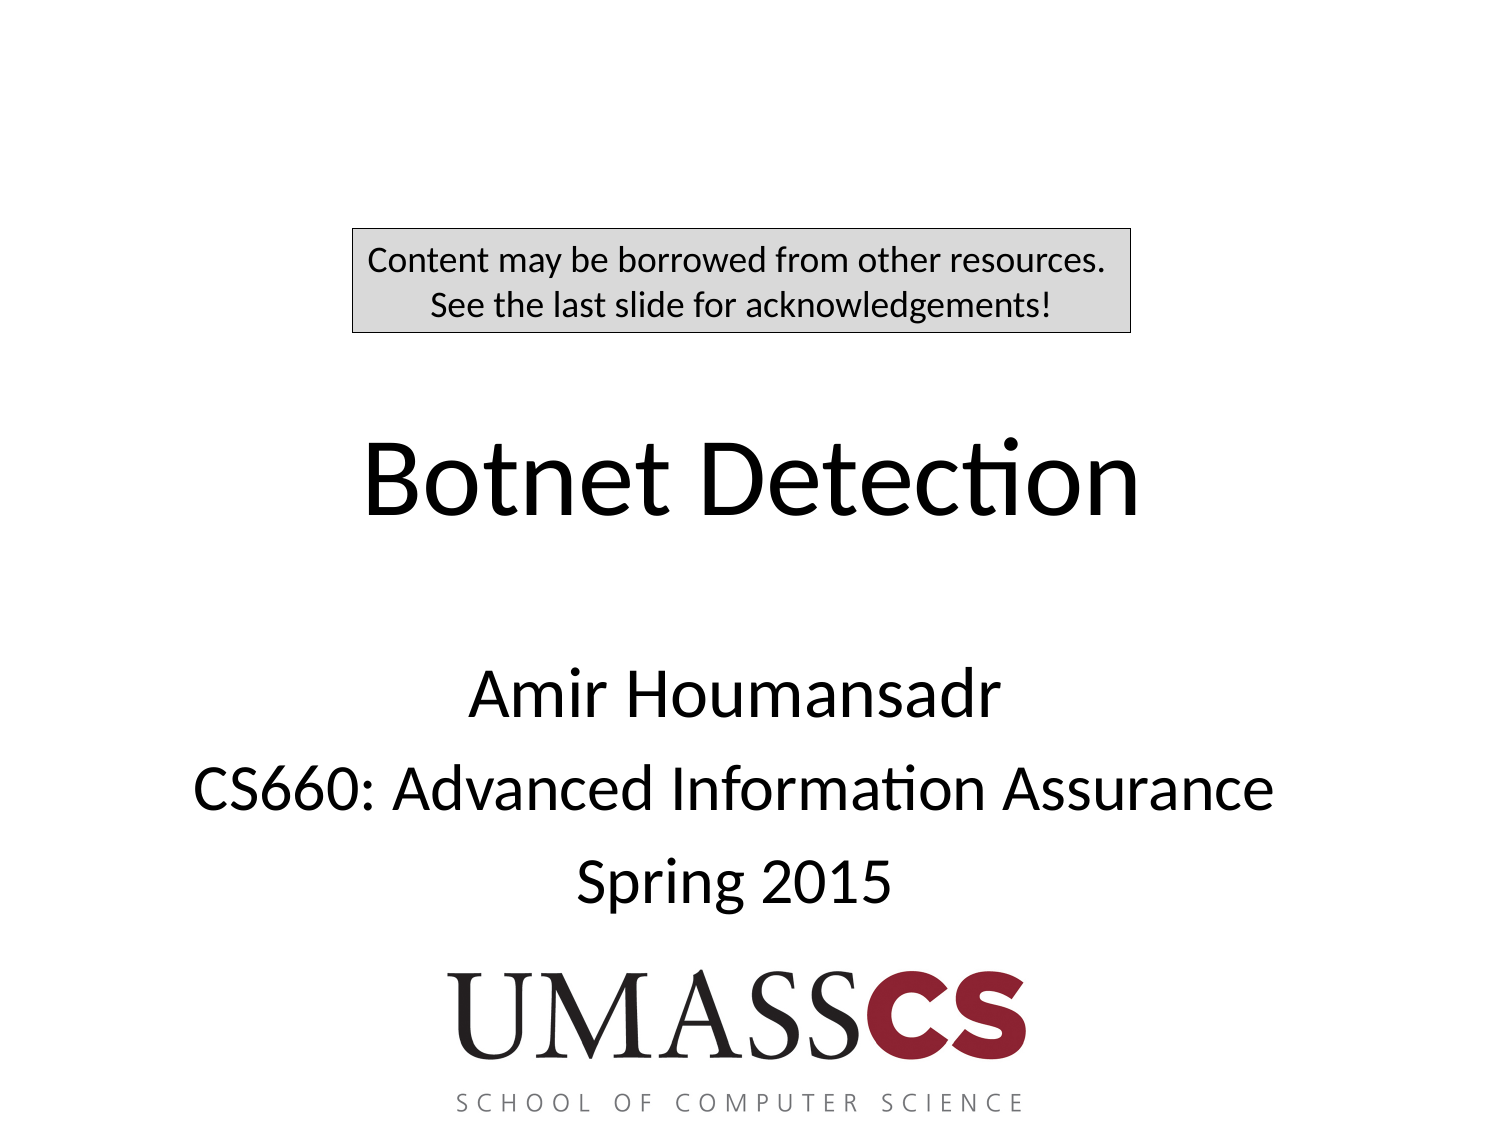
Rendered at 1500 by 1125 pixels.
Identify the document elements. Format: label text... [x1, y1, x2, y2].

text_box Content may be borrowed from other resources. See the last slide for acknowledgements! [352, 228, 1131, 333]
subtitle Amir Houmansadr CS660: Advanced Information Assurance Spring 2015 [147, 637, 1324, 925]
picture [436, 955, 1037, 1125]
title Botnet Detection [31, 349, 1474, 591]
